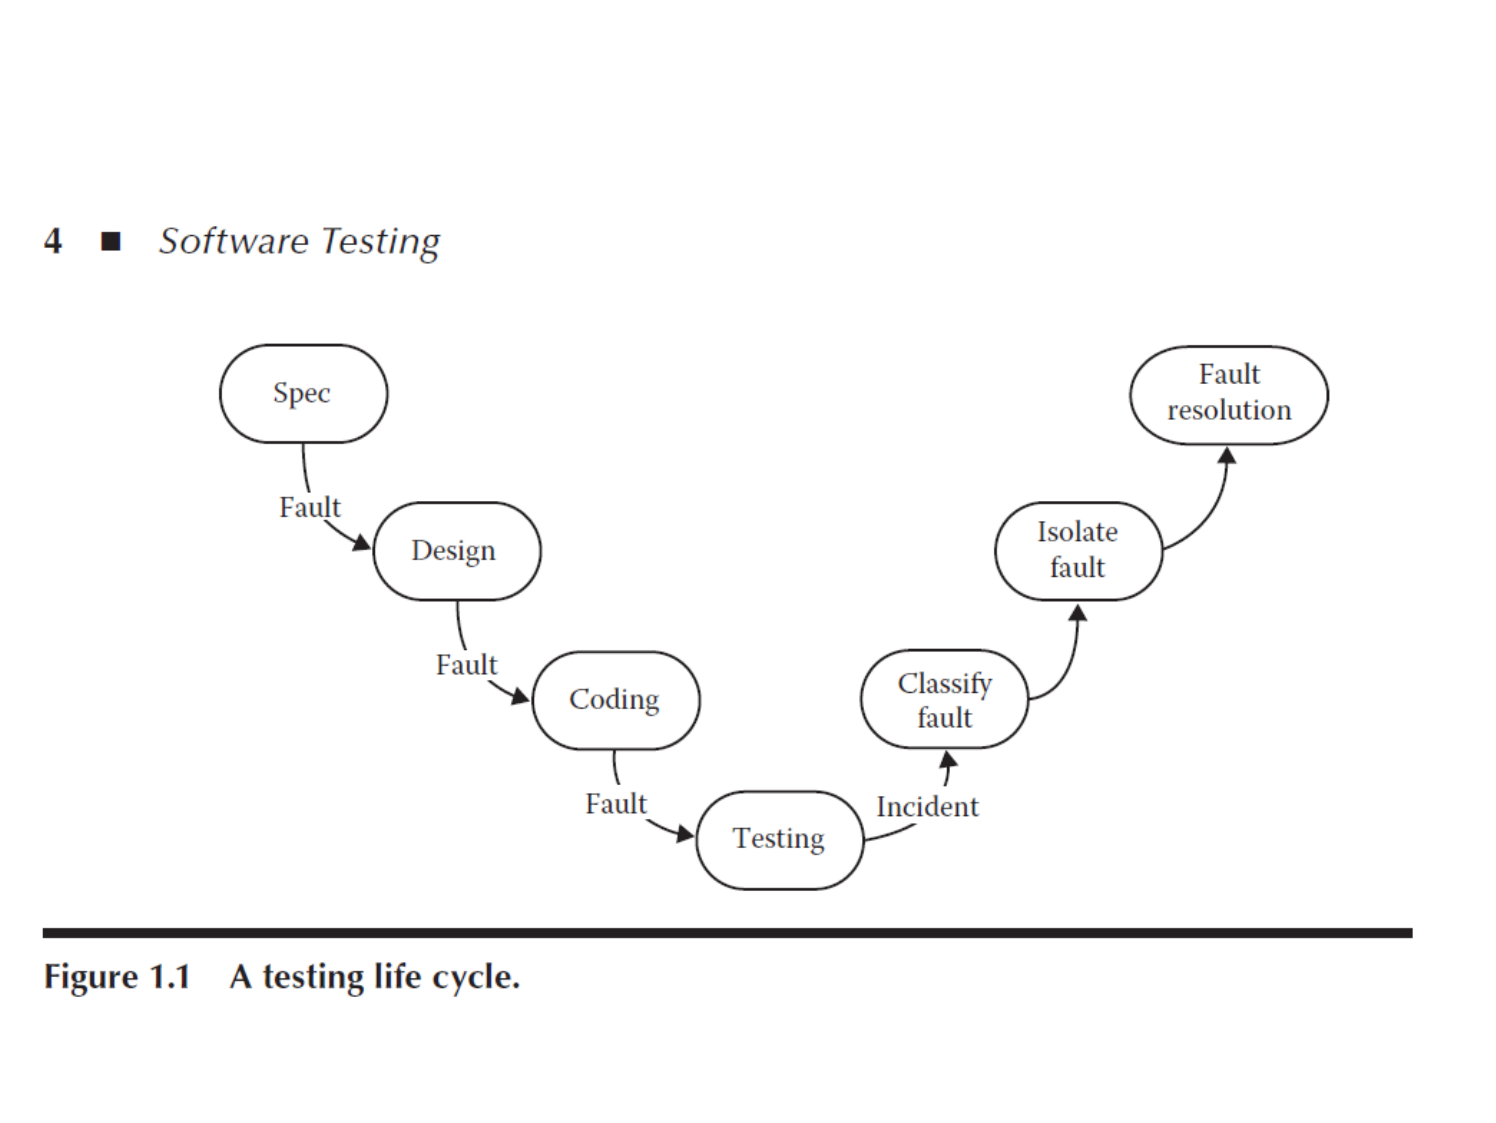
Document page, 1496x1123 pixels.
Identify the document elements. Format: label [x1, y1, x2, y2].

picture [41, 173, 1413, 1000]
